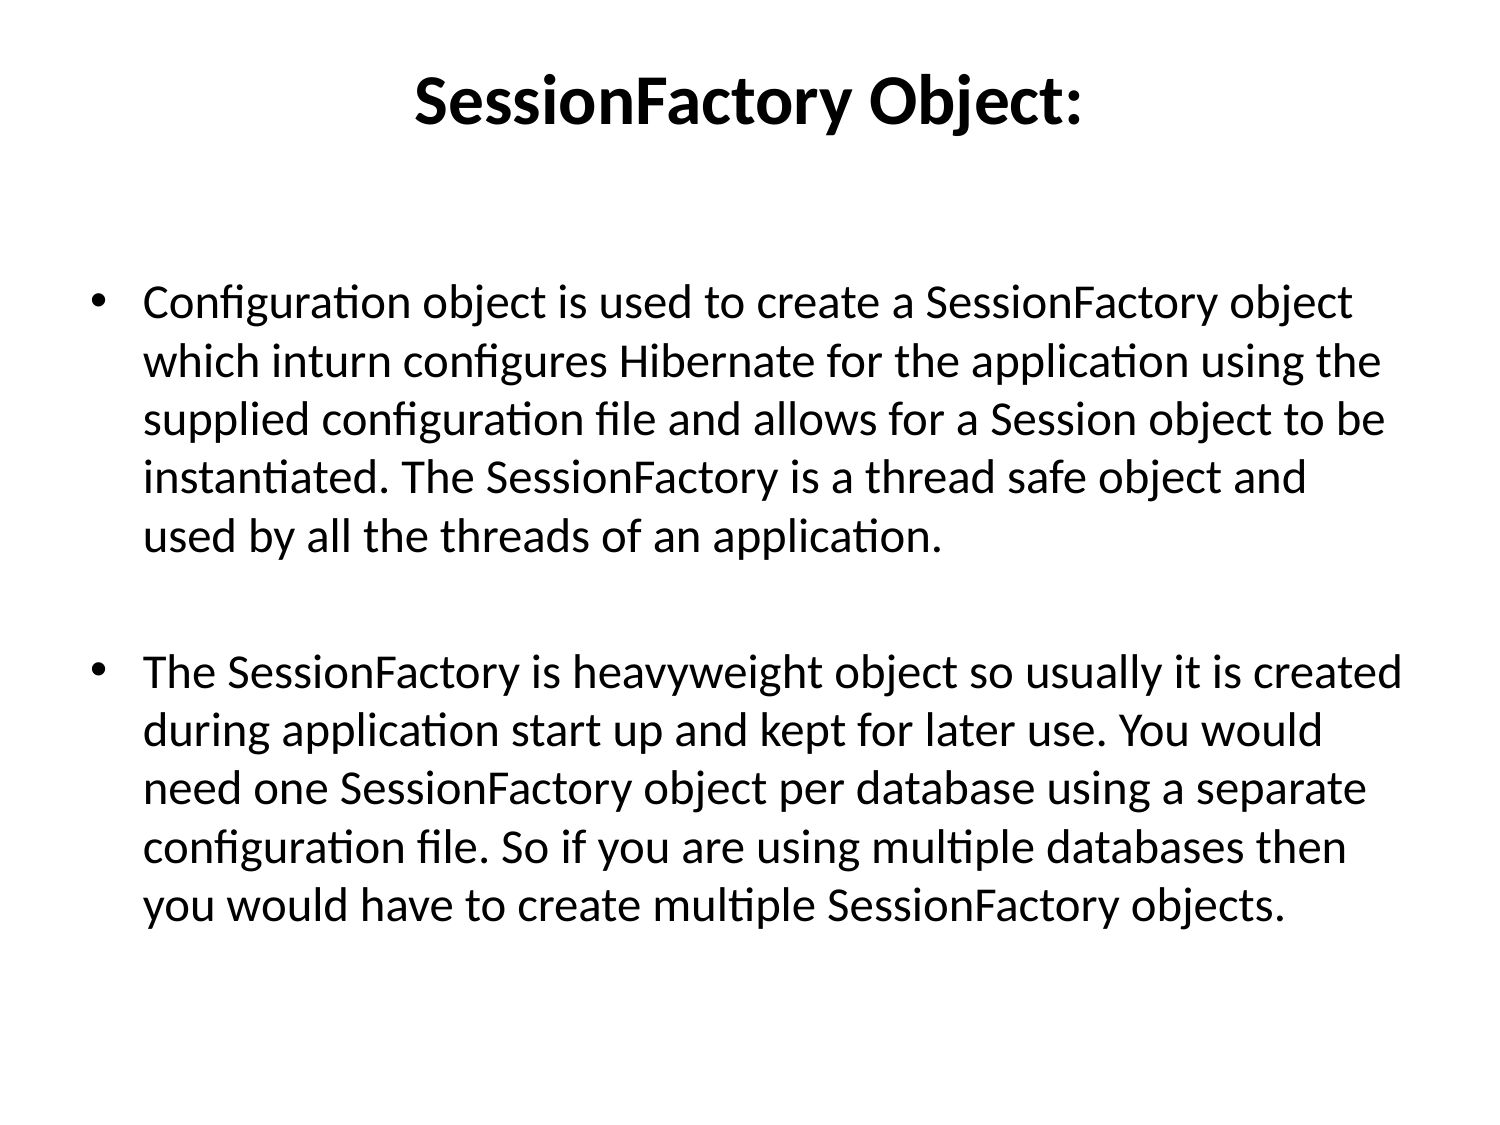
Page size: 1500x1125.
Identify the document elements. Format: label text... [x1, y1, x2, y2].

title SessionFactory Object: [75, 45, 1425, 233]
list Configuration object is used to create a SessionFactory object which inturn configures Hibernate for the application using the supplied configuration file and allows for a Session object to be instantiated. The SessionFactory is a thread safe object and used by all the threads of an application. The SessionFactory is heavyweight object so usually it is created during application start up and kept for later use. You would need one SessionFactory object per database using a separate configuration file. So if you are using multiple databases then you would have to create multiple SessionFactory objects. [75, 262, 1425, 1005]
